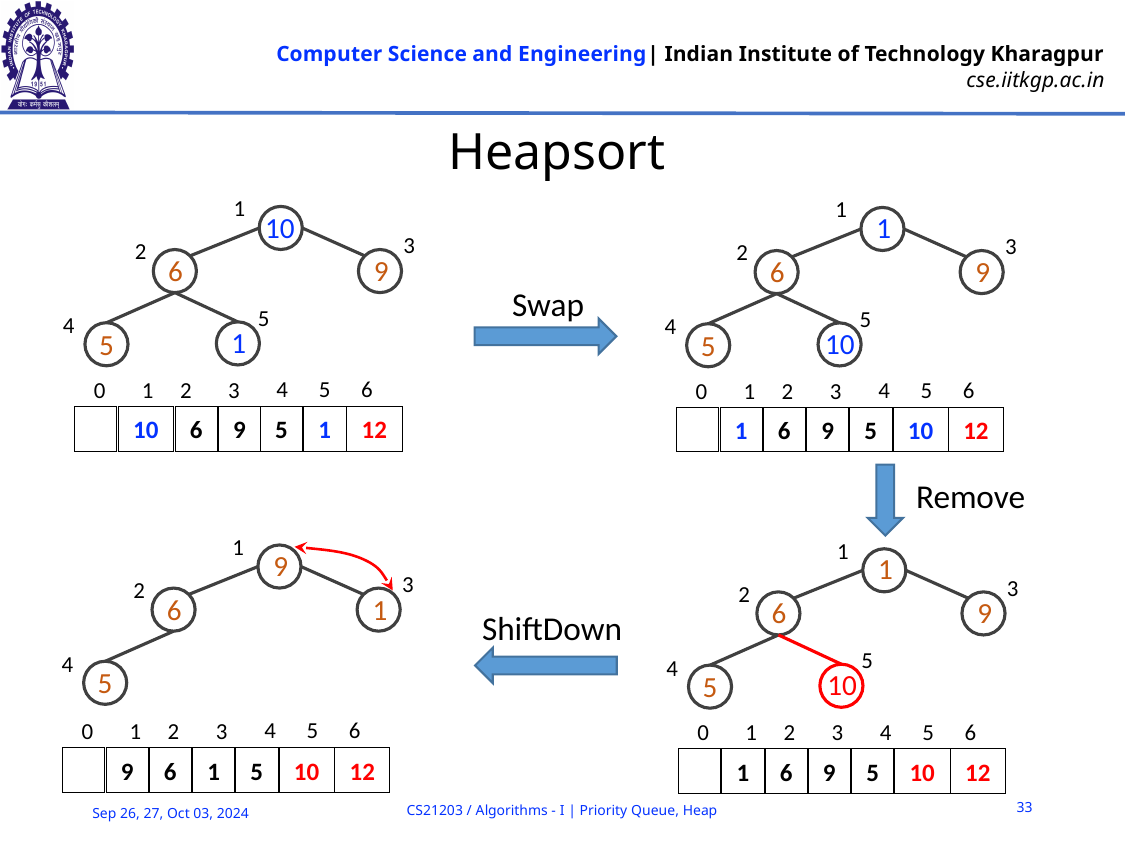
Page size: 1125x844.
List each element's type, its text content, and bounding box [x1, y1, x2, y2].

text_box [473, 317, 618, 357]
slide_number 33 [992, 785, 1048, 831]
picture [1, 1, 74, 110]
title Heapsort [35, 78, 1078, 221]
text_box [62, 708, 391, 794]
text_box [473, 655, 618, 686]
text_box ShiftDown [467, 599, 638, 655]
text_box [677, 709, 1007, 795]
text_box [675, 368, 1005, 453]
text_box [865, 463, 901, 528]
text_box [74, 367, 403, 452]
footer CS21203 / Algorithms - I | Priority Queue, Heap [185, 787, 940, 833]
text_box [649, 187, 1033, 371]
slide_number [77, 798, 274, 844]
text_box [47, 186, 431, 370]
text_box Remove [901, 467, 1041, 523]
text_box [46, 525, 430, 708]
text_box Swap [497, 276, 599, 331]
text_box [651, 528, 1034, 712]
